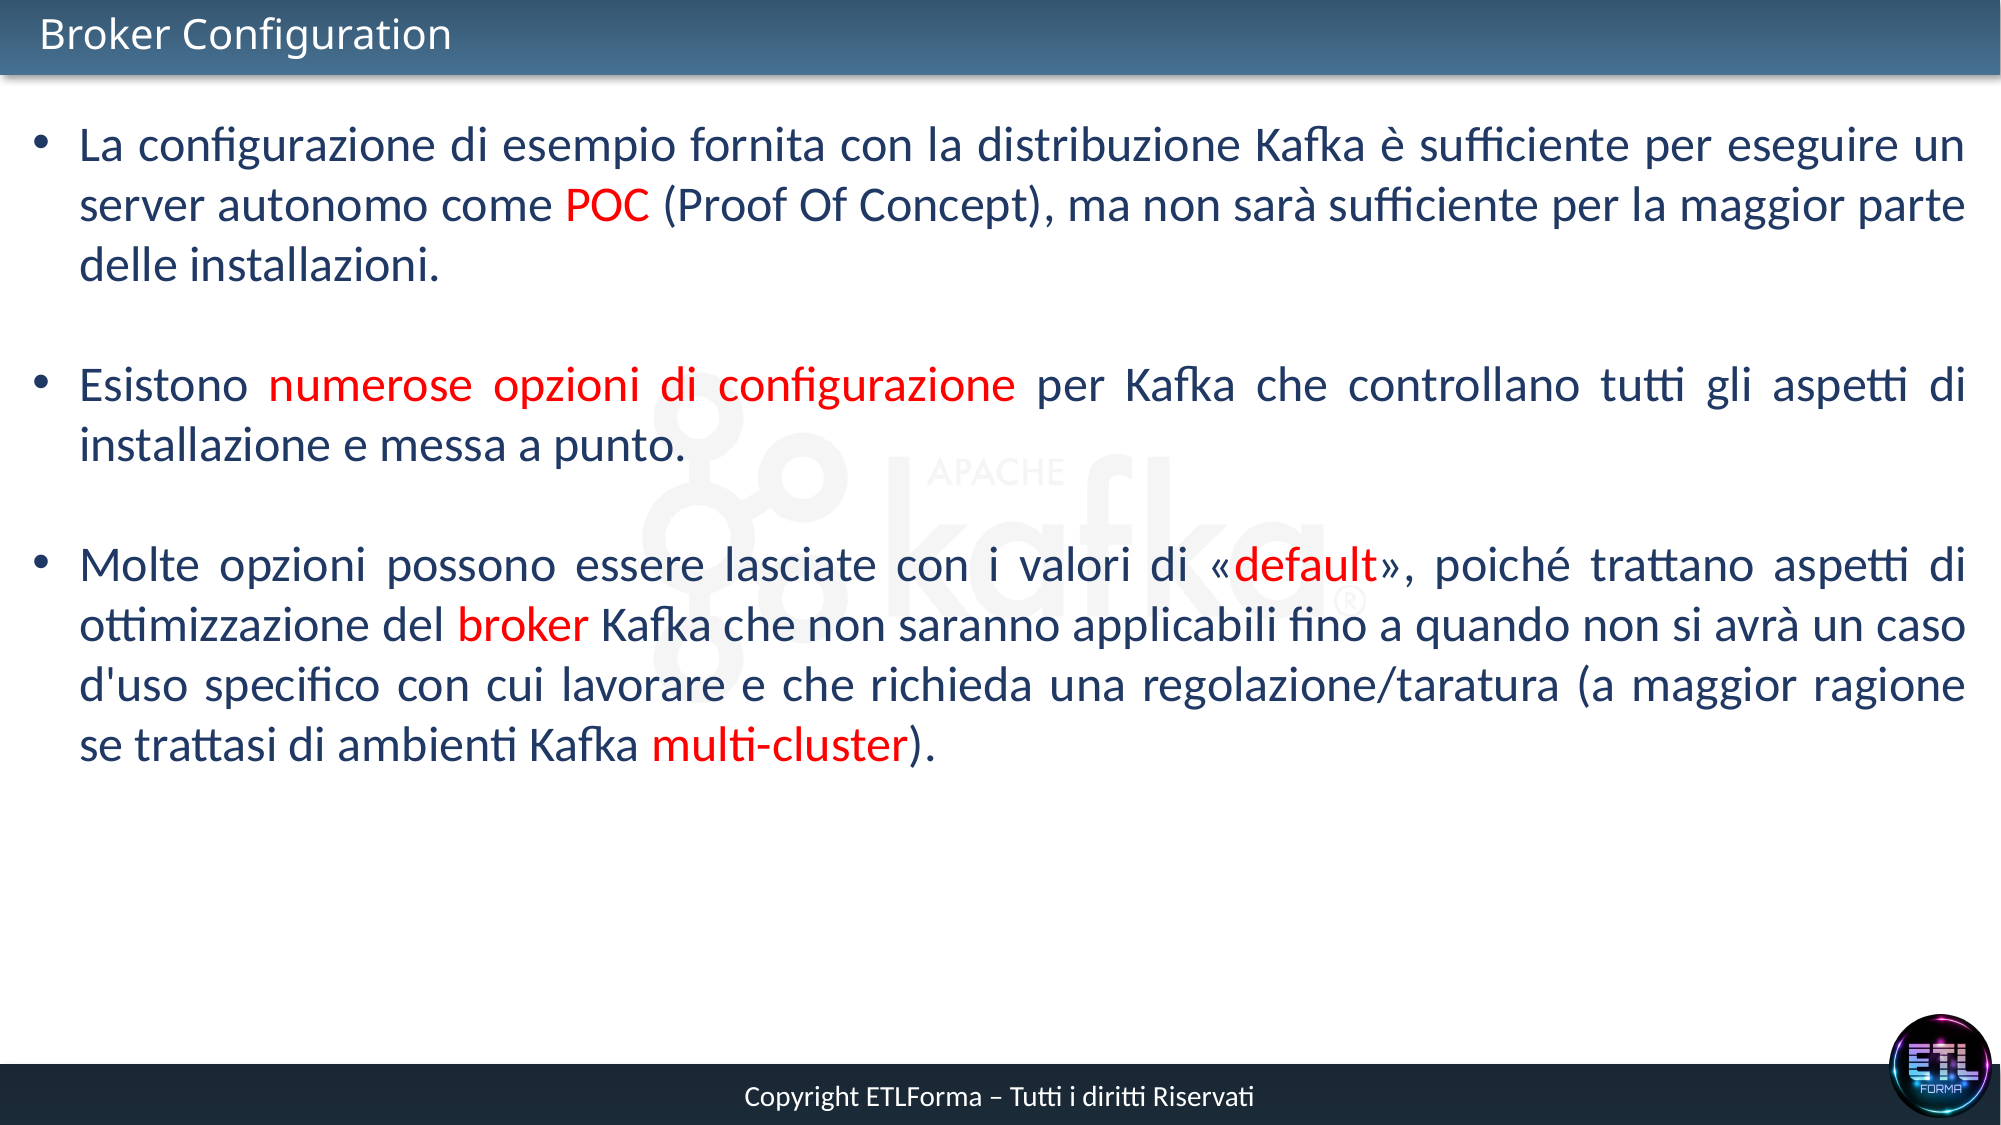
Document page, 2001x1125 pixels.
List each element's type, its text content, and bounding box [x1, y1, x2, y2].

title Broker Configuration [24, 10, 1984, 63]
text_box La configurazione di esempio fornita con la distribuzione Kafka è sufficiente per eseguire un server autonomo come POC (Proof Of Concept), ma non sarà sufficiente per la maggior parte delle installazioni. Esistono numerose opzioni di configurazione per Kafka che controllano tutti gli aspetti di installazione e messa a punto. Molte opzioni possono essere lasciate con i valori di «default», poiché trattano aspetti di ottimizzazione del broker Kafka che non saranno applicabili fino a quando non si avrà un caso d'uso specifico con cui lavorare e che richieda una regolazione/taratura (a maggior ragione se trattasi di ambienti Kafka multi-cluster). [17, 103, 1983, 1021]
picture [1889, 1014, 1992, 1118]
